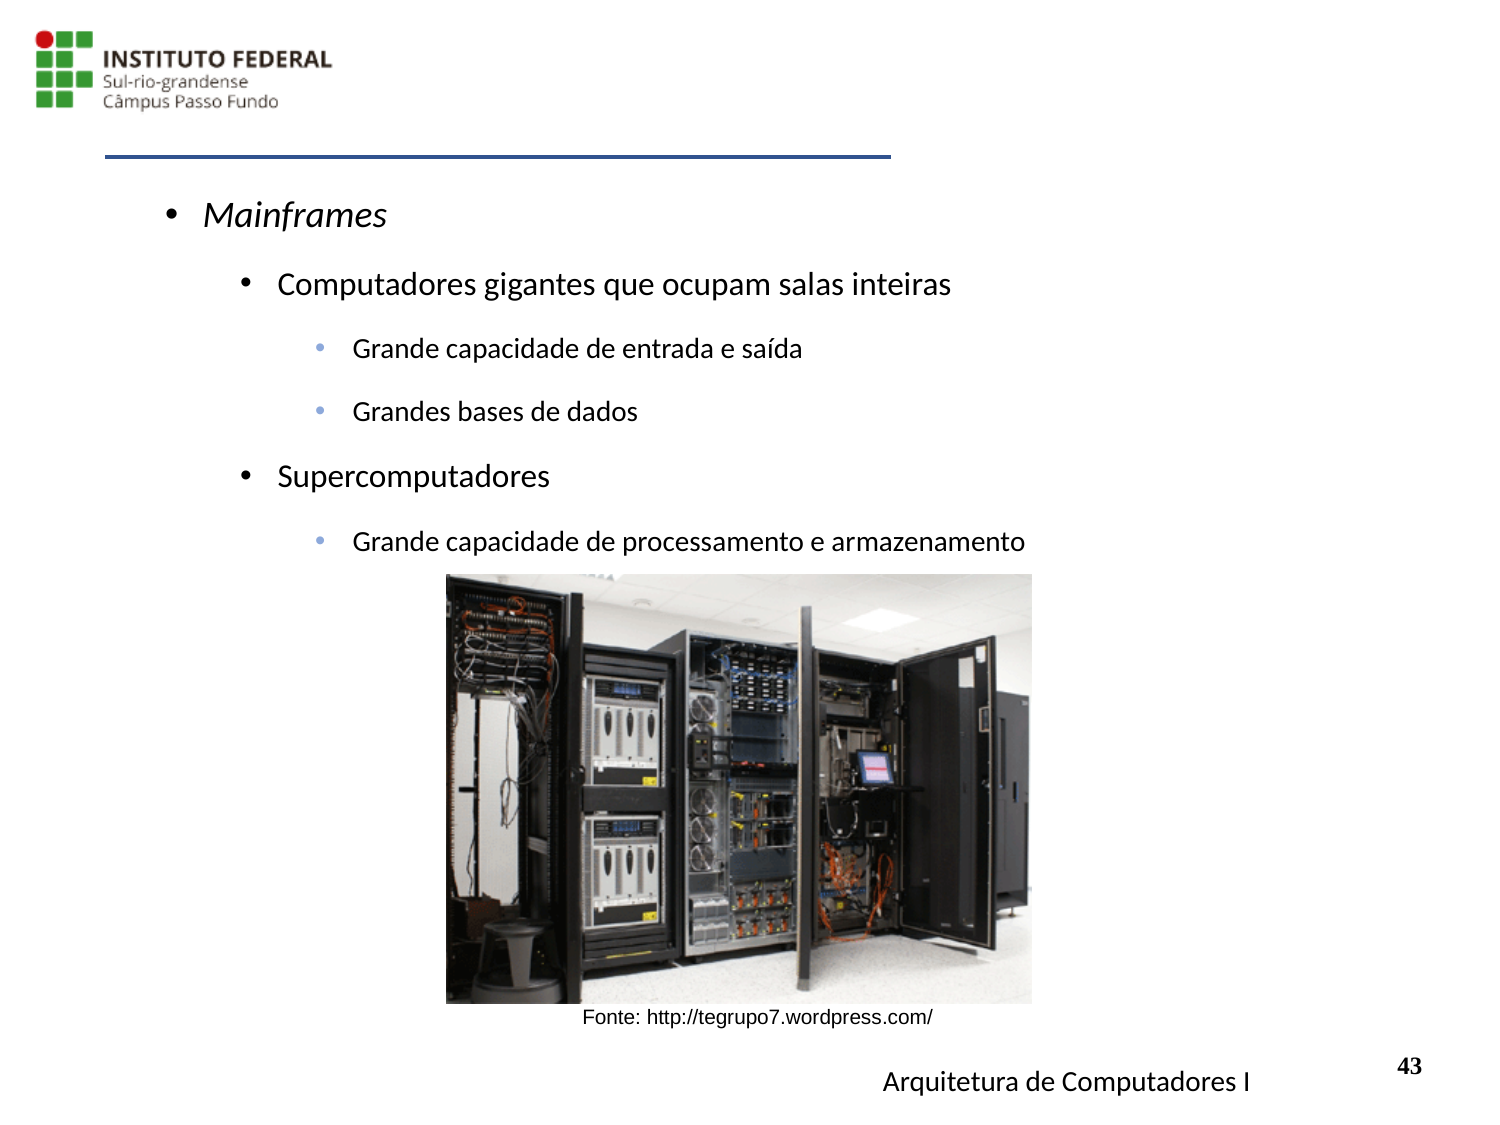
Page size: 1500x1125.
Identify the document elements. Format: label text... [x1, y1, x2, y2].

text_box Arquitetura de Computadores I [733, 1054, 1400, 1125]
picture [21, 23, 340, 126]
list Mainframes Computadores gigantes que ocupam salas inteiras Grande capacidade de entrada e saída Grandes bases de dados Supercomputadores Grande capacidade de processamento e armazenamento [75, 187, 1425, 930]
text_box 43 [1049, 1012, 1438, 1088]
picture [445, 573, 1032, 1005]
text_box Fonte: http://tegrupo7.wordpress.com/ [567, 1012, 951, 1037]
